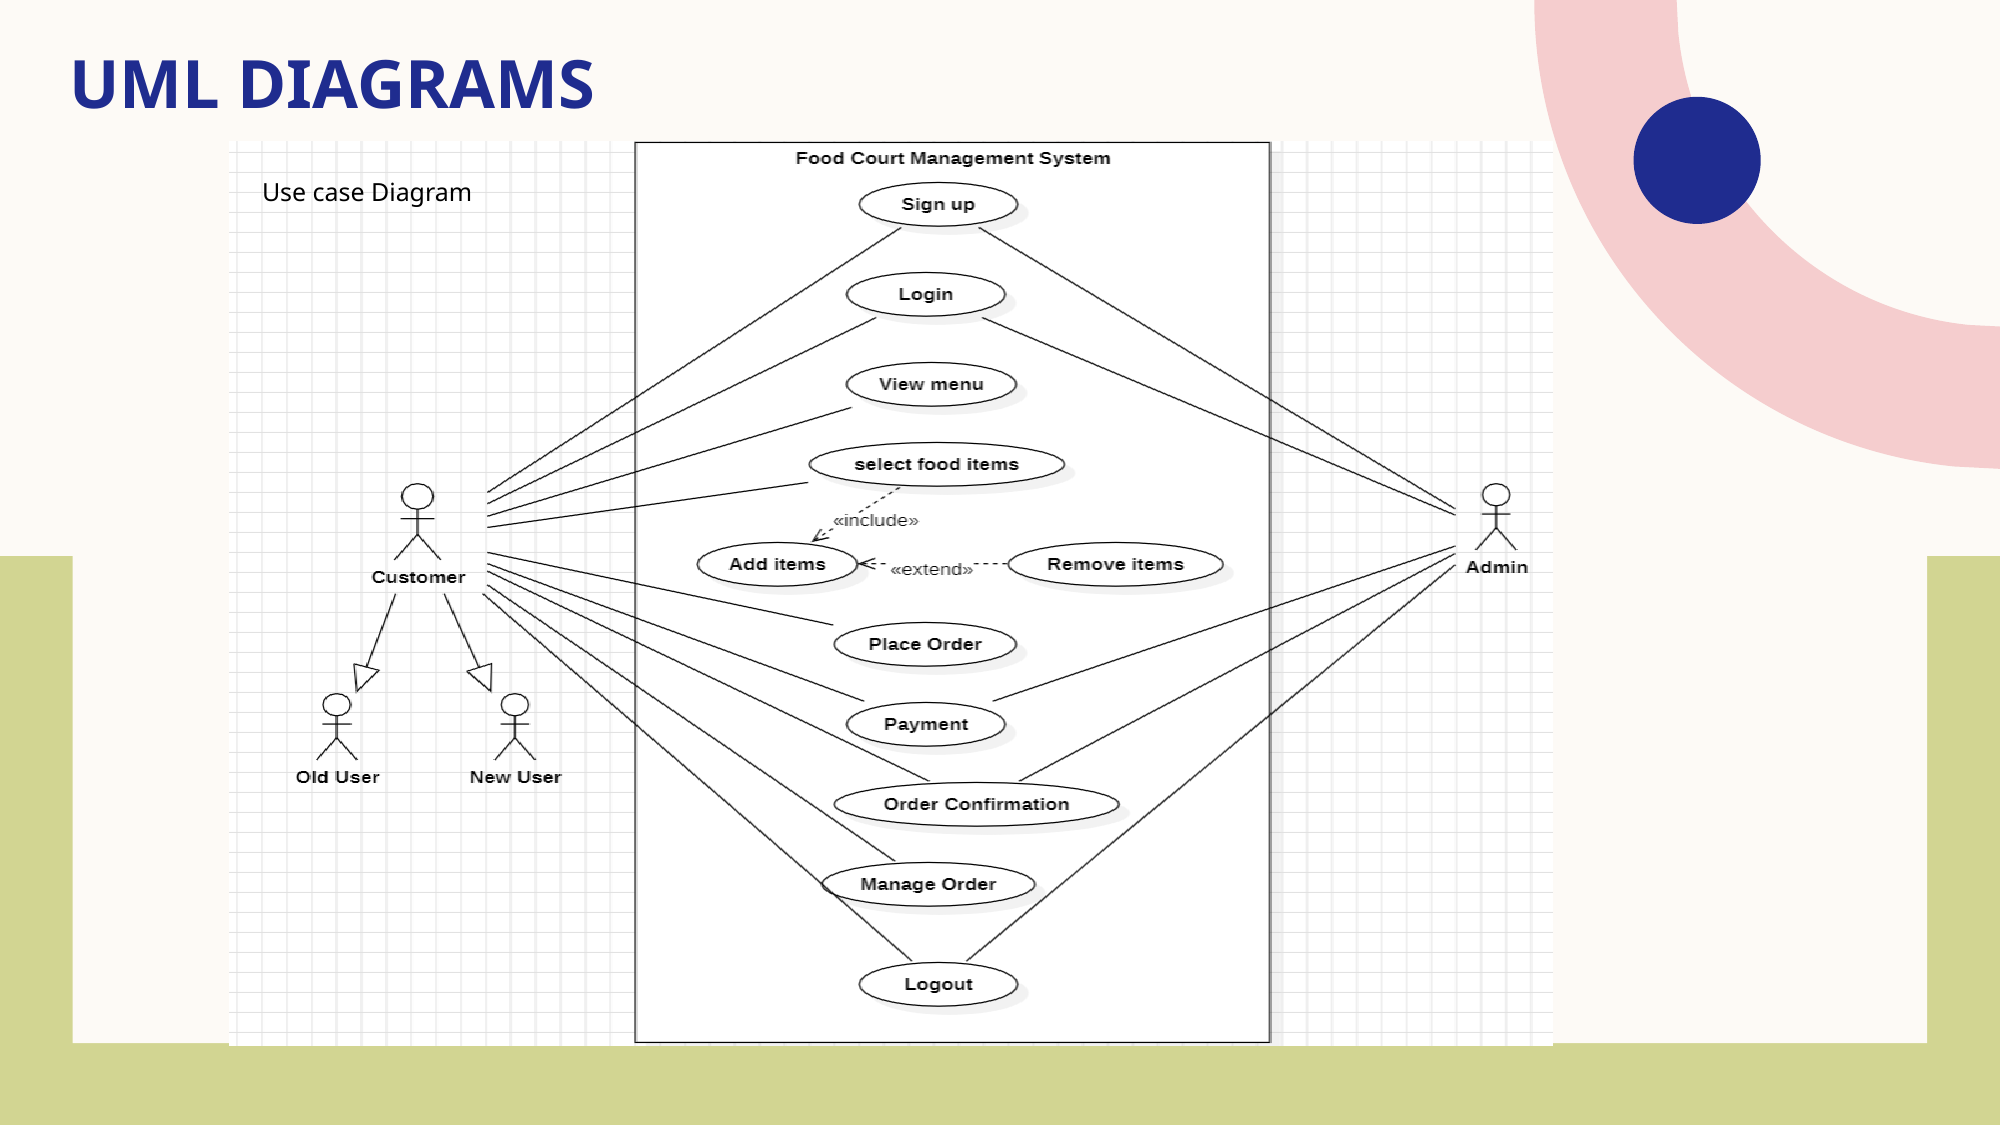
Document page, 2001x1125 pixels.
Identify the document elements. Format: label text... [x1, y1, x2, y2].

picture [229, 141, 1553, 1046]
title UML Diagrams [54, 23, 1139, 142]
